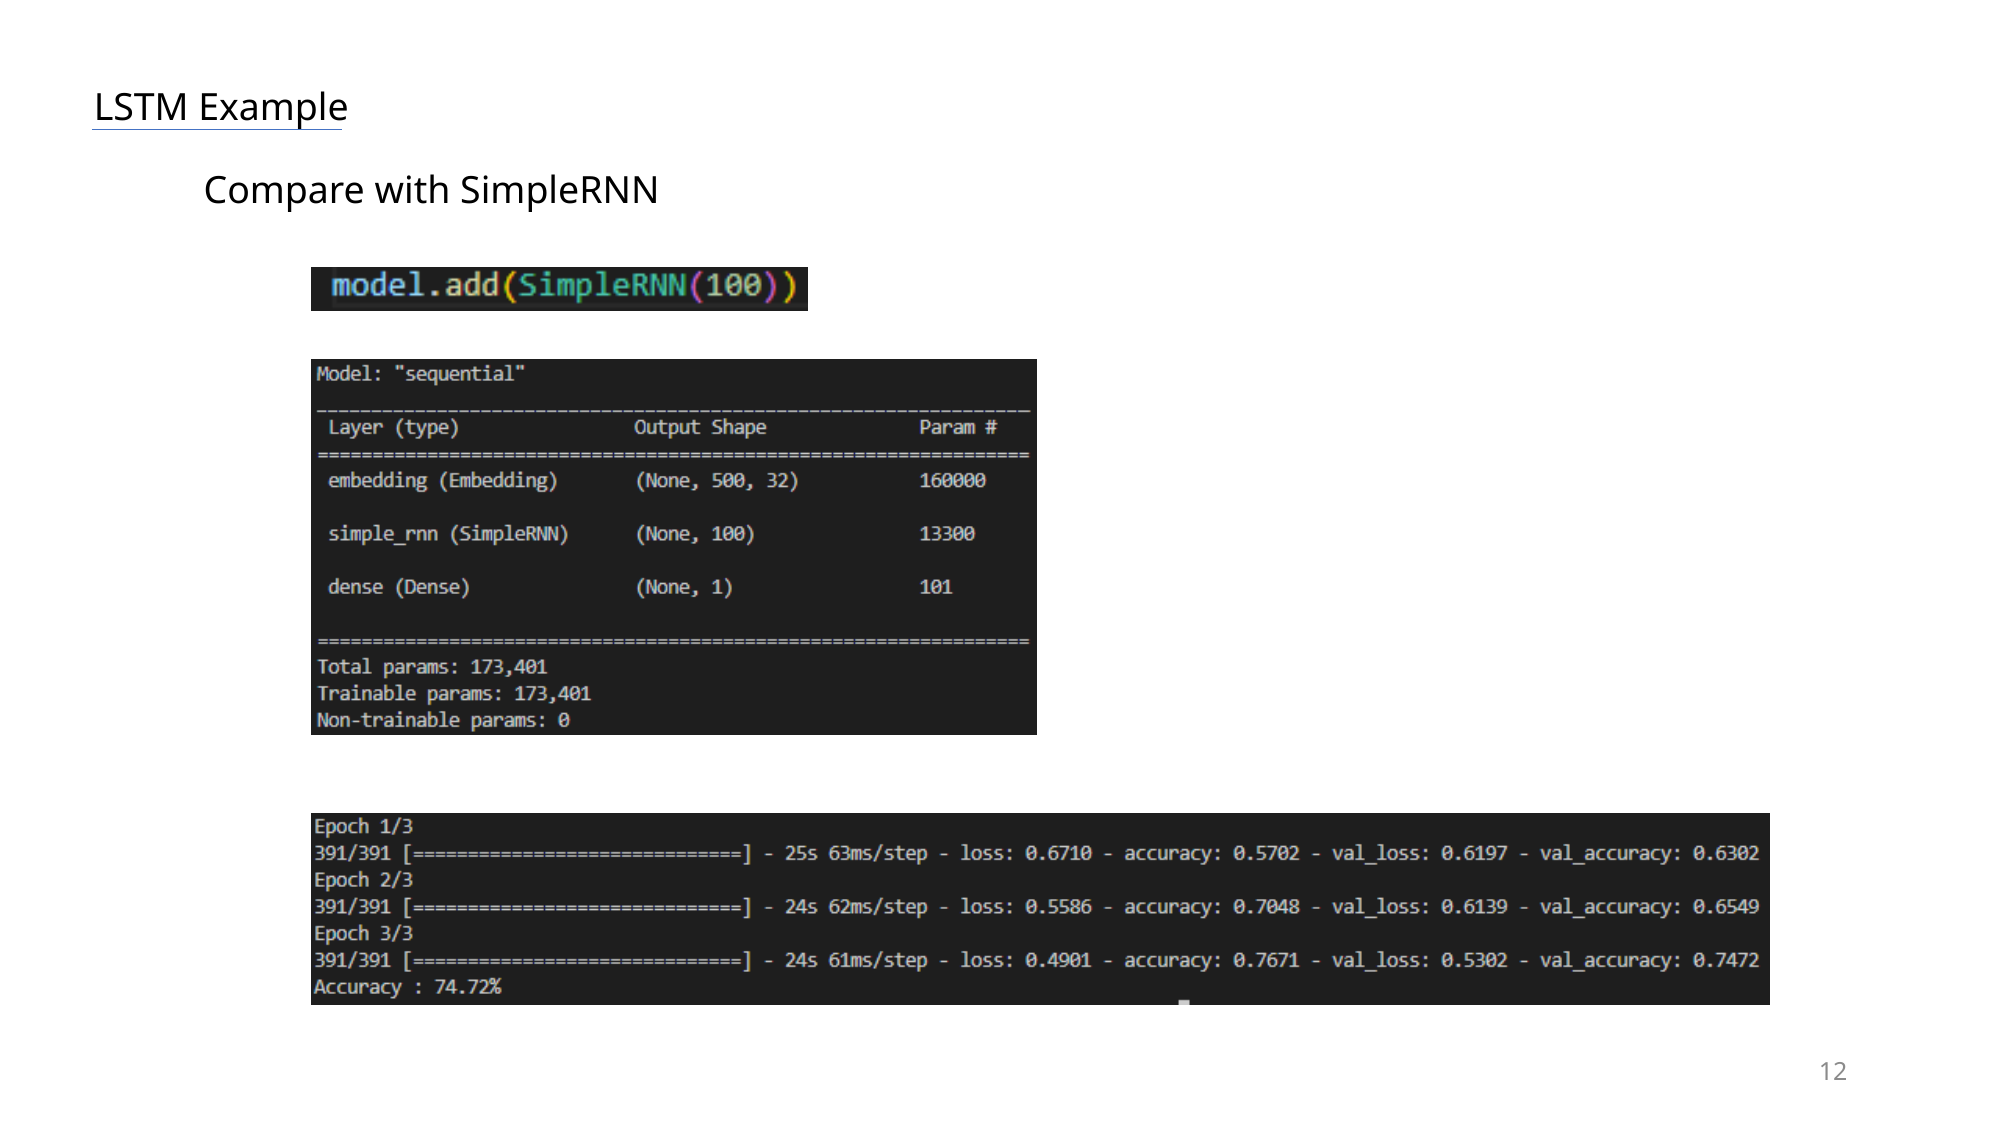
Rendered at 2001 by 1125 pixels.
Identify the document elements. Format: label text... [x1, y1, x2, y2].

picture [311, 359, 1037, 735]
picture [311, 813, 1770, 1005]
slide_number 12 [1412, 1042, 1863, 1103]
picture [311, 267, 808, 311]
text_box LSTM Example [78, 75, 722, 135]
text_box Compare with SimpleRNN [188, 158, 831, 219]
